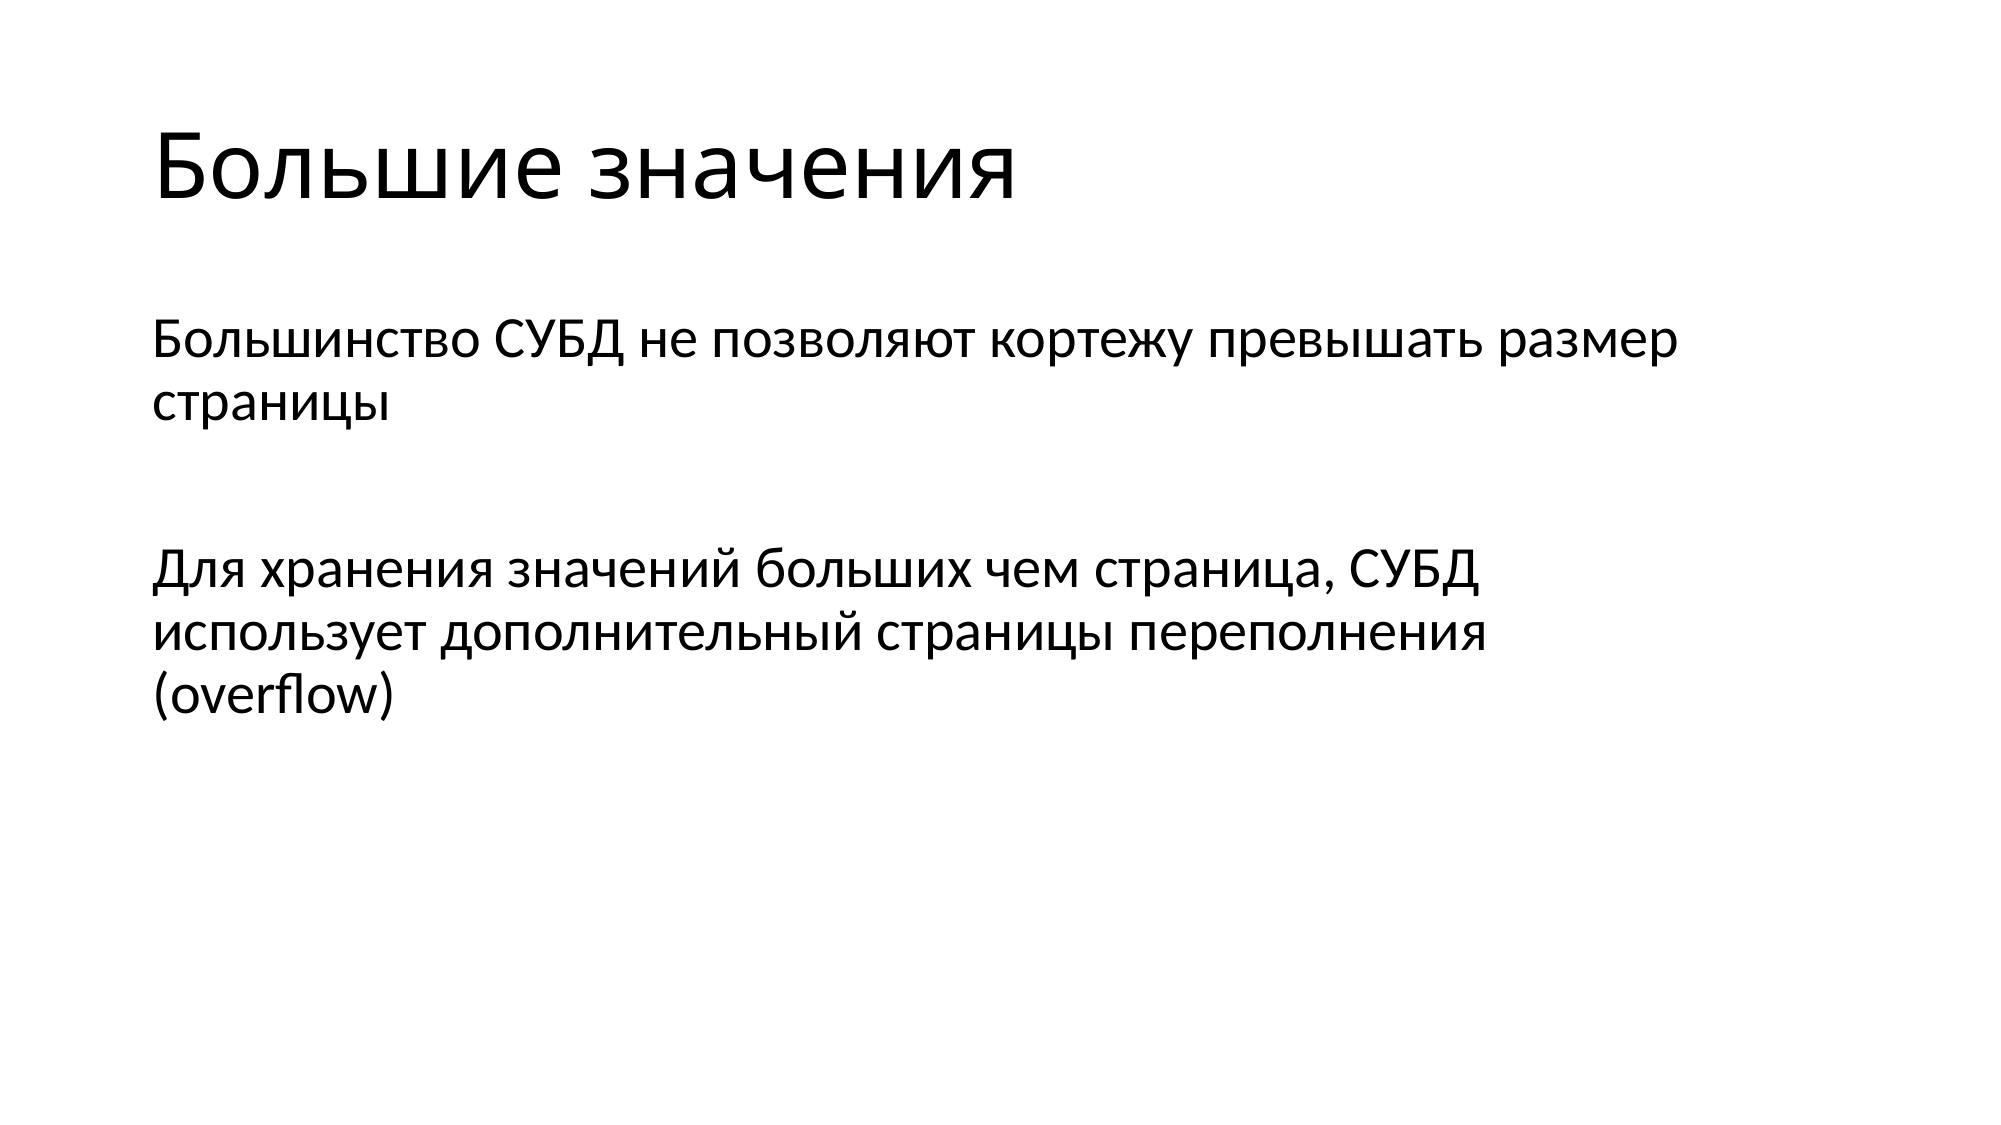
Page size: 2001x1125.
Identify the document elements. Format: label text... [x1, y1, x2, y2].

title Большие значения [137, 59, 1863, 278]
list Большинство СУБД не позволяют кортежу превышать размер страницы Для хранения значений больших чем страница, СУБД использует дополнительный страницы переполнения (overflow) [137, 299, 1712, 1014]
